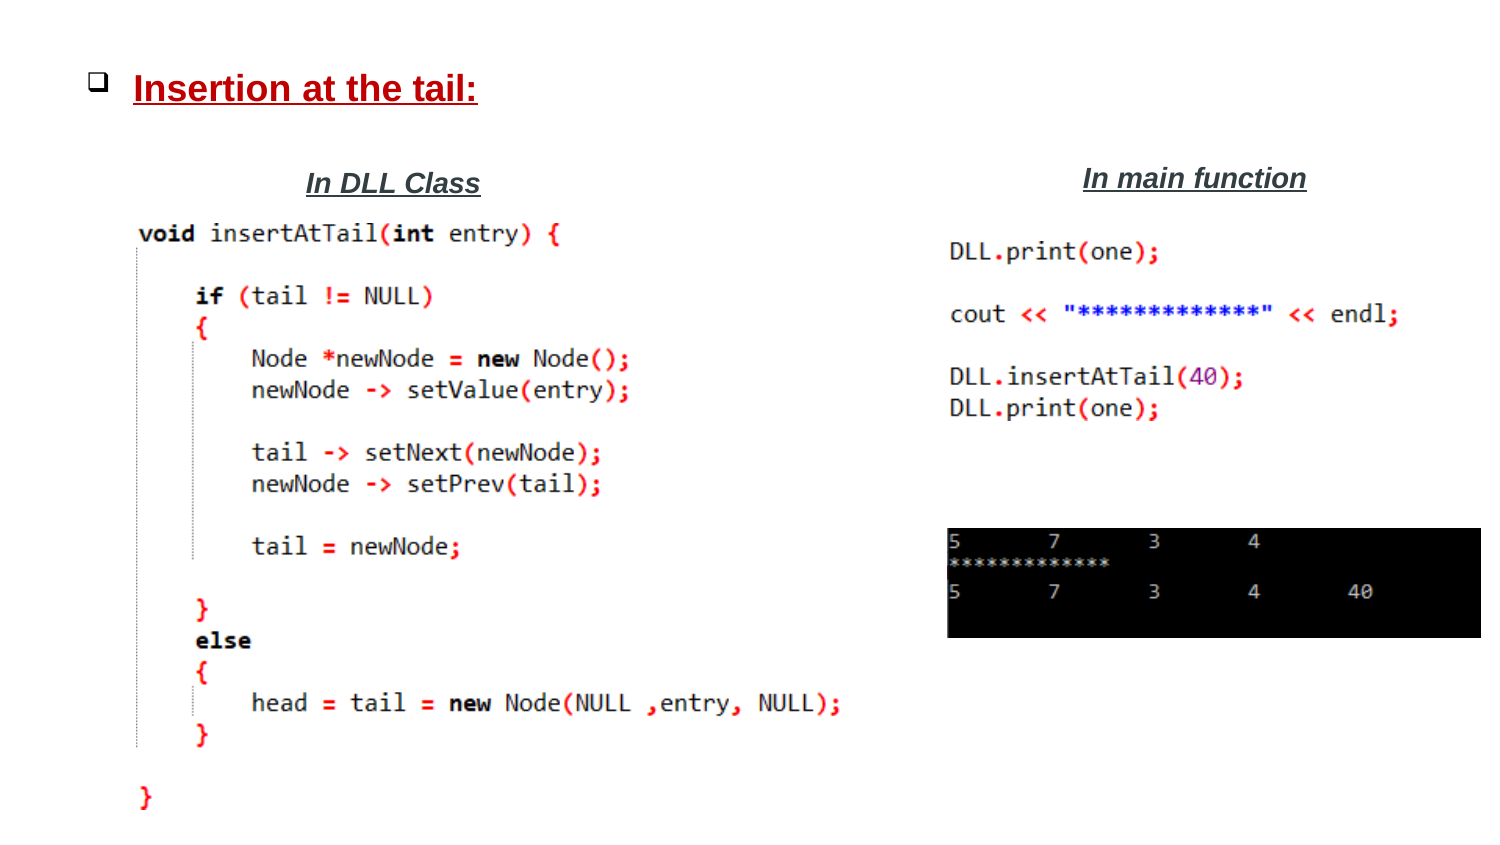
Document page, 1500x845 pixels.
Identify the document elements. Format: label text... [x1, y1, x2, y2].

text_box In DLL Class [303, 162, 485, 200]
picture [136, 223, 841, 810]
text_box Insertion at the tail: [84, 61, 482, 109]
text_box In main function [1080, 157, 1309, 195]
picture [949, 241, 1398, 422]
picture [946, 527, 1482, 638]
